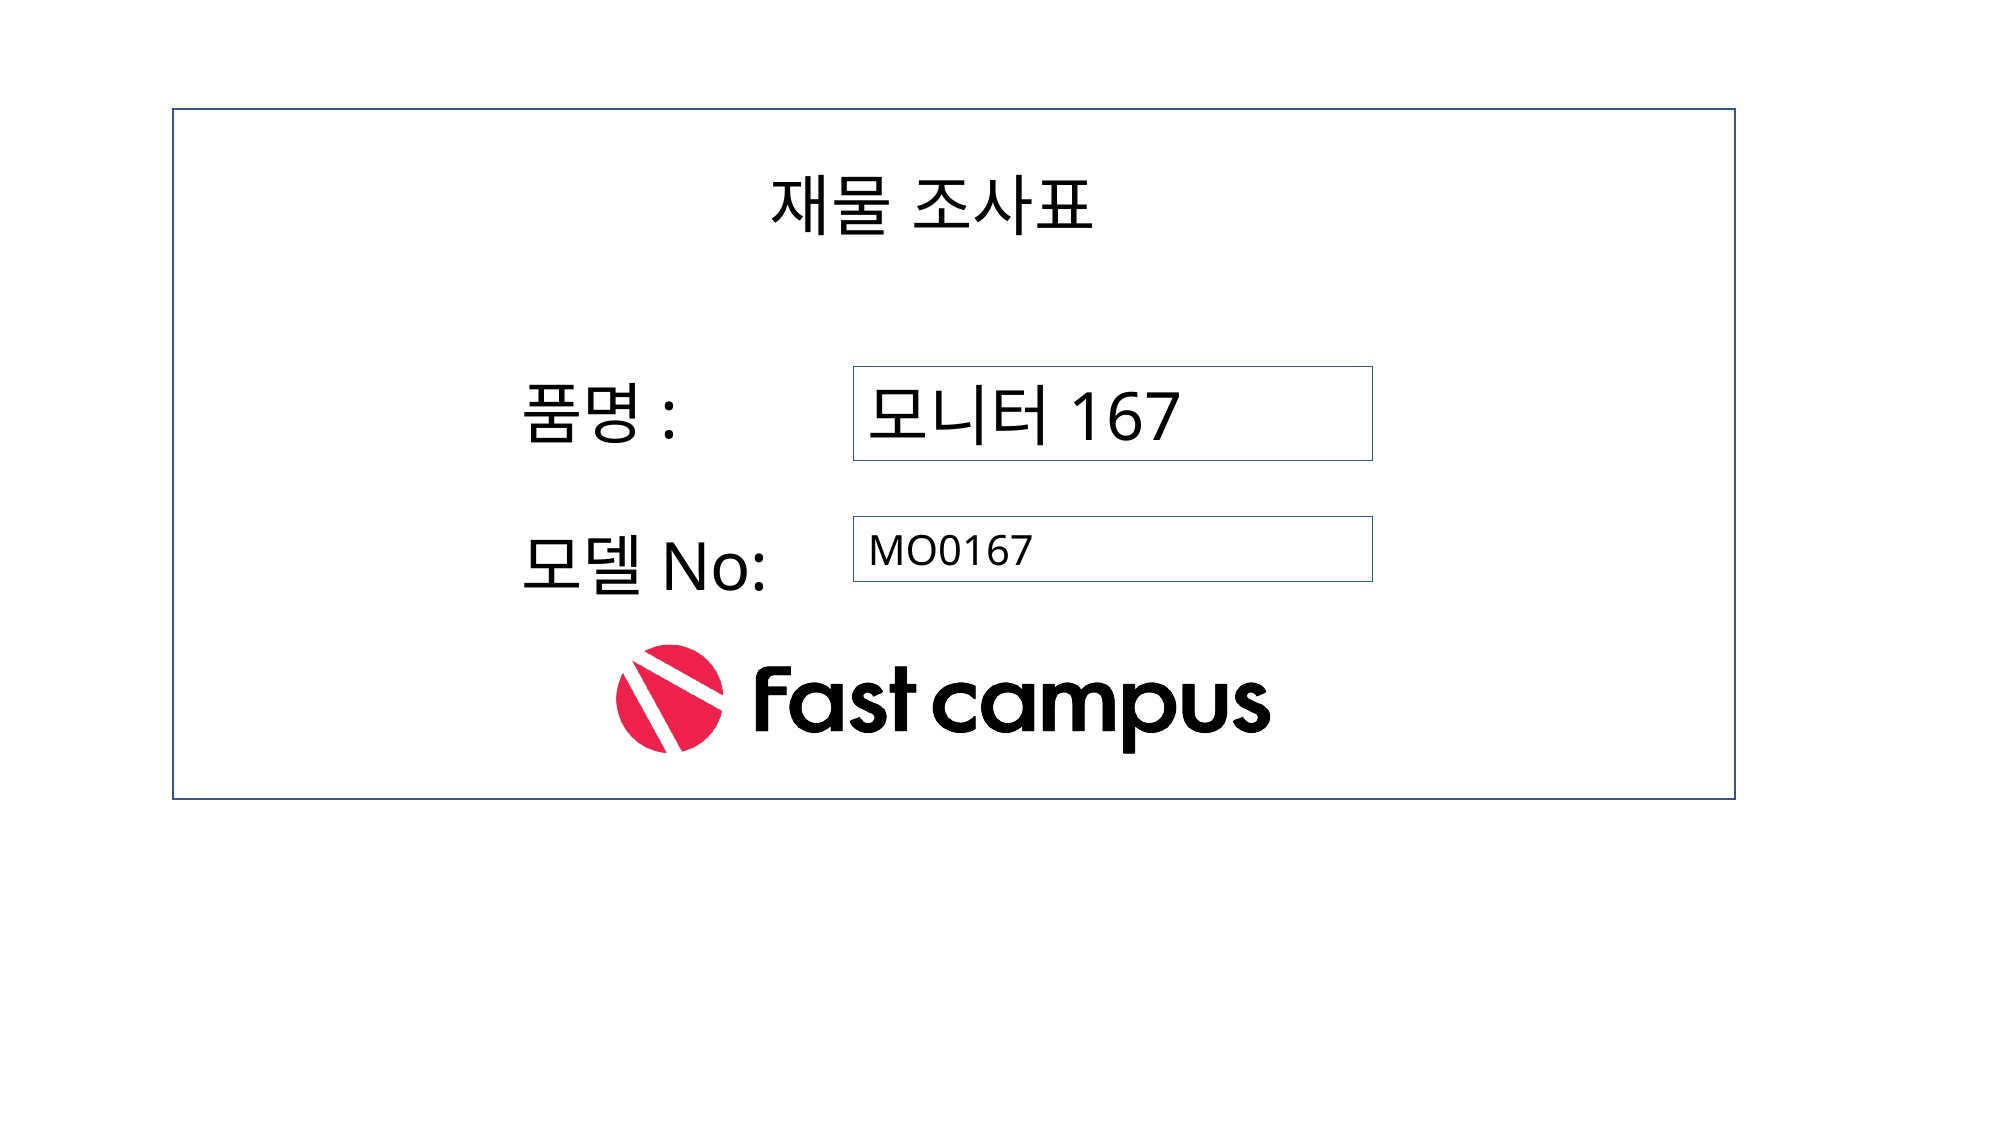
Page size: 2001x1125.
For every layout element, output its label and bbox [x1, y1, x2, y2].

text_box [172, 108, 1736, 800]
picture [607, 635, 1279, 763]
